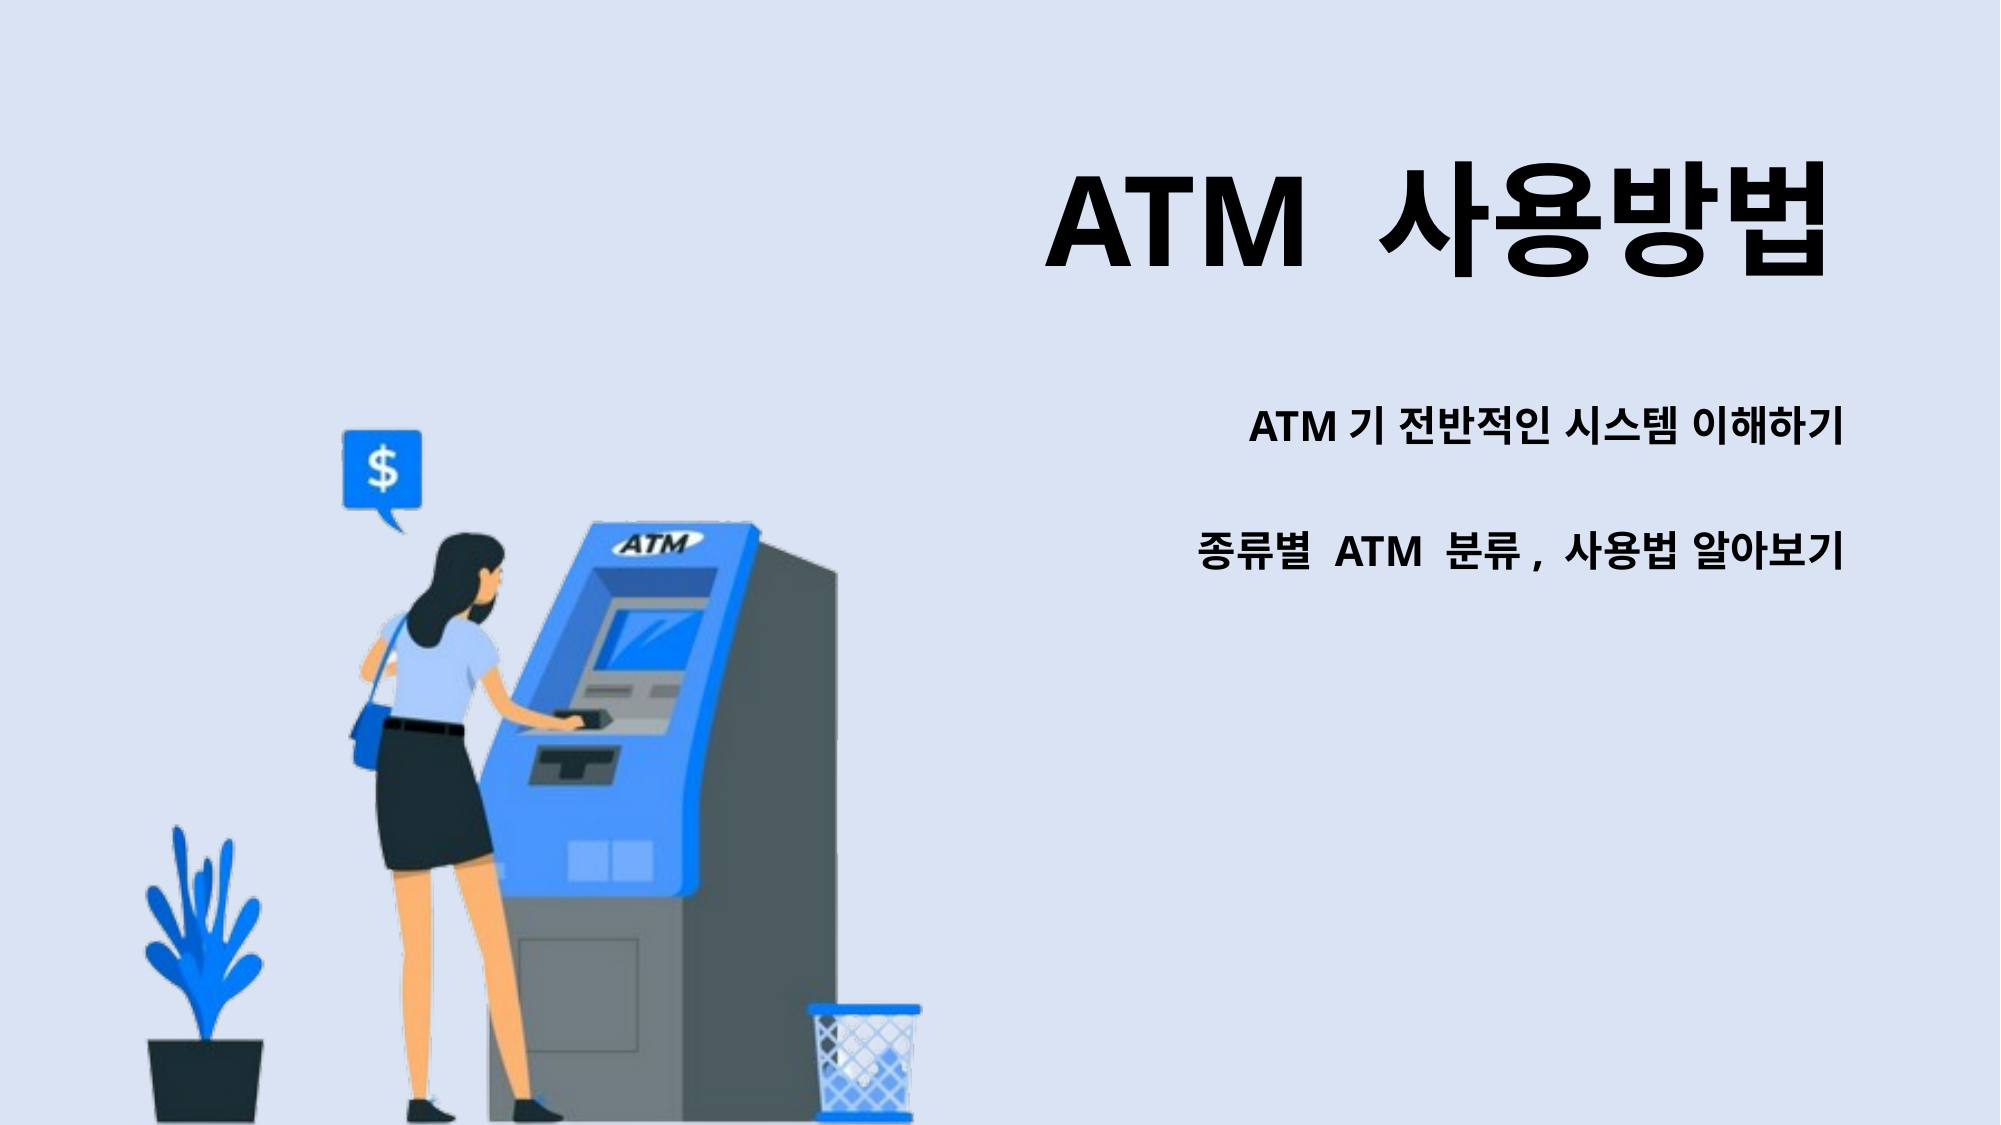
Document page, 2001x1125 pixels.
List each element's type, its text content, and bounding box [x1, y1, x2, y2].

text_box ATM기 전반적인 시스템 이해하기 종류별 ATM 분류, 사용법 알아보기 [1182, 317, 1861, 583]
picture [0, 422, 1086, 1125]
text_box ATM 사용방법 [1030, 133, 1887, 299]
